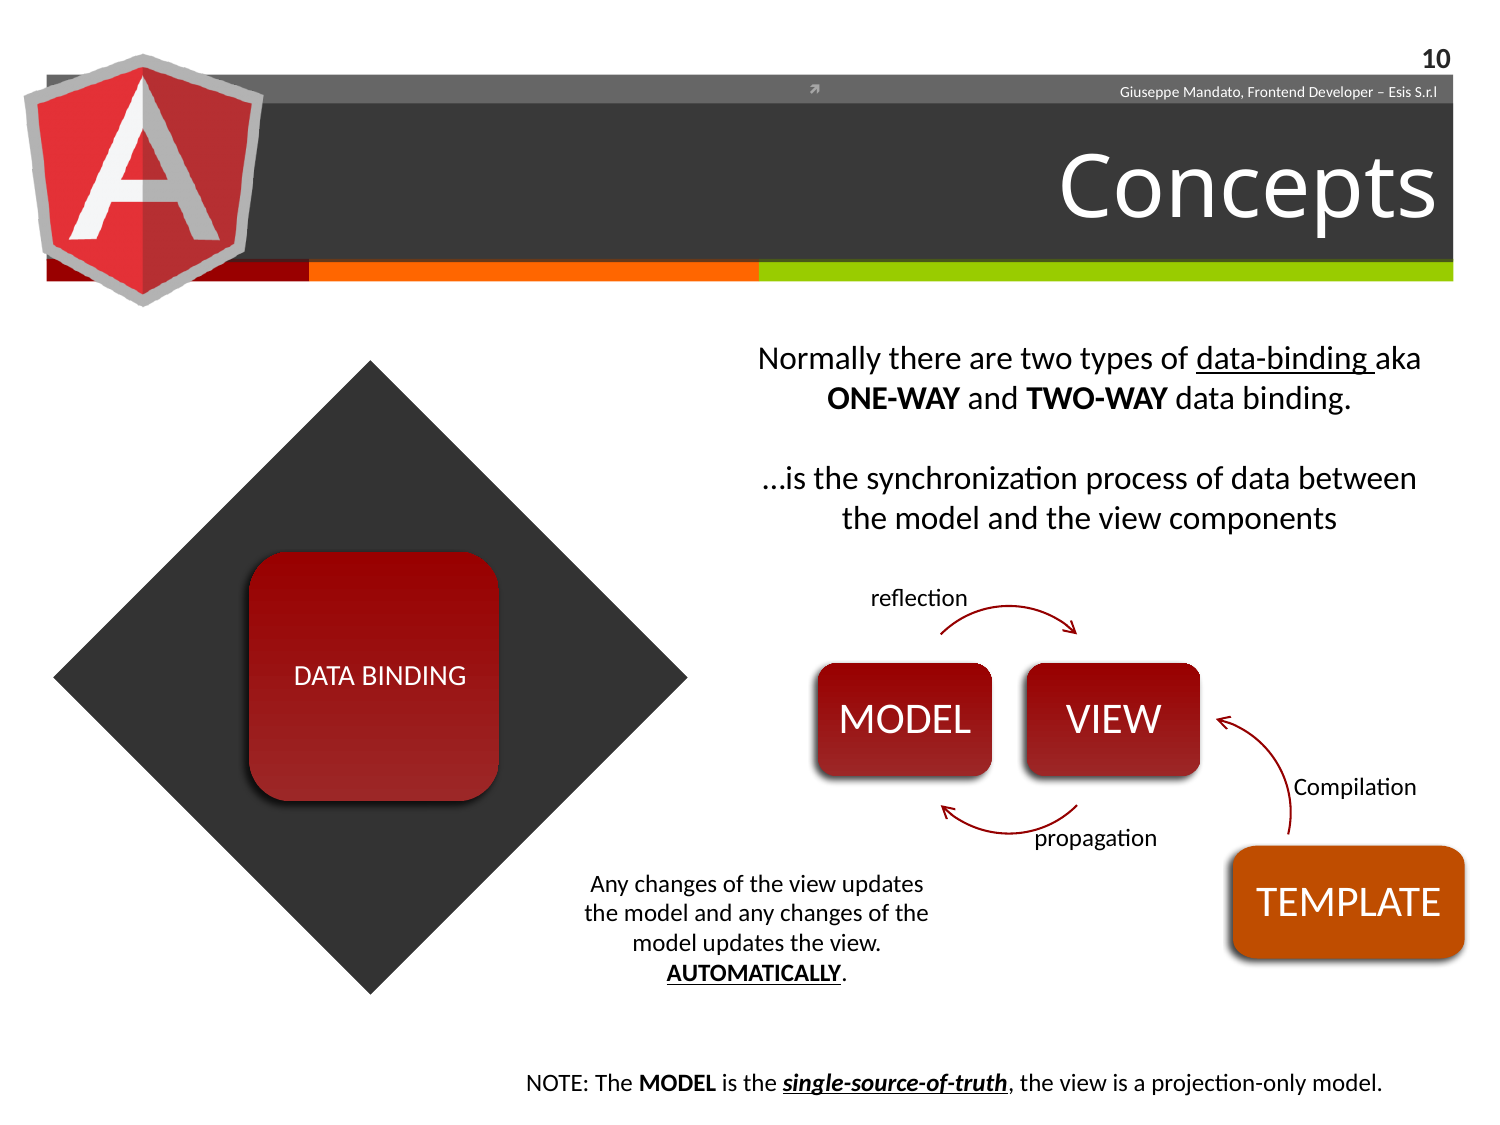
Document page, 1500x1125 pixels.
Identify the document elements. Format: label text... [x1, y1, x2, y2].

text_box propagation [1012, 848, 1180, 859]
text_box reflection [843, 573, 996, 603]
text_box TEMPLATE [1233, 845, 1465, 959]
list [49, 349, 692, 1006]
text_box Any changes of the view updates the model and any changes of the model updates the view. AUTOMATICALLY. [695, 859, 955, 995]
picture [0, 0, 400, 435]
text_box [1271, 808, 1292, 835]
text_box NOTE: The MODEL is the single-source-of-truth, the view is a projection-only model. [488, 1058, 1421, 1104]
slide_number 10 [1362, 27, 1466, 87]
title Concepts [403, 103, 1454, 263]
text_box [817, 605, 1202, 835]
text_box Normally there are two types of data-binding aka ONE-WAY and TWO-WAY data binding. …is the synchronization process of data between the model and the view components [722, 328, 1457, 544]
text_box Giuseppe Mandato, Frontend Developer – Esis S.r.l [757, 74, 1453, 108]
text_box [1215, 715, 1279, 791]
text_box Compilation [1261, 763, 1450, 808]
